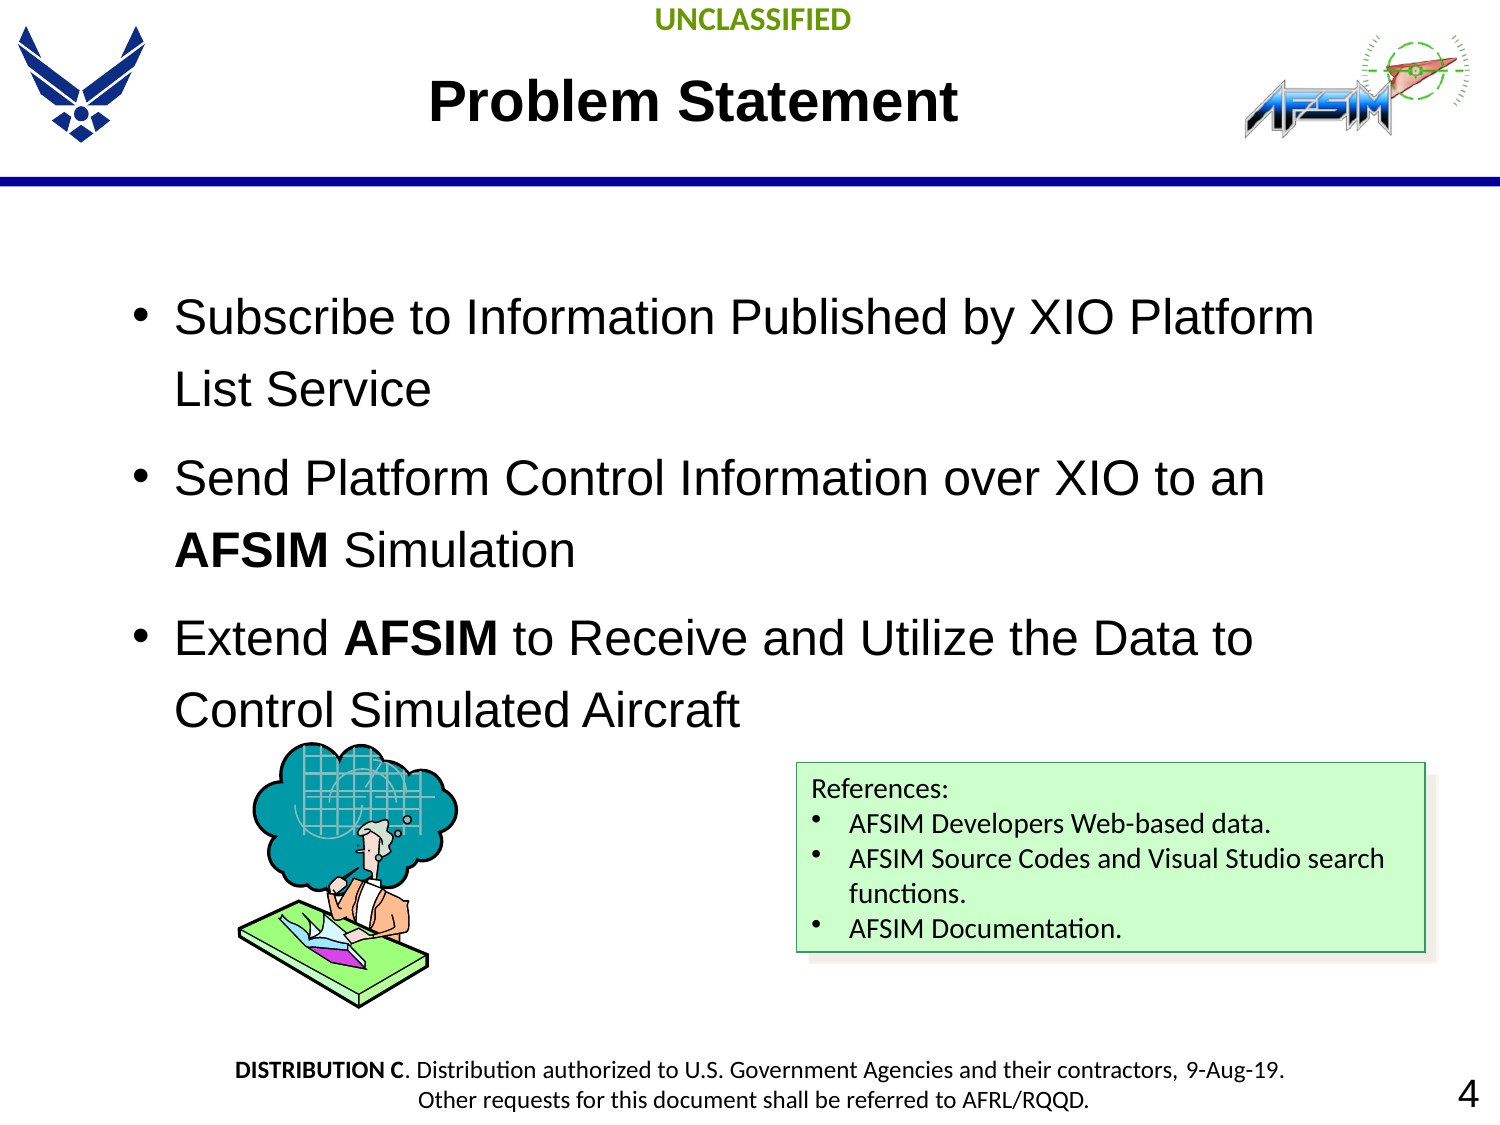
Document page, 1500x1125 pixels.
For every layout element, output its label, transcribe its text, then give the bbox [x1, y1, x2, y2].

picture [237, 741, 459, 1010]
picture [1238, 22, 1483, 147]
title Problem Statement [150, 4, 1238, 193]
text_box References: AFSIM Developers Web-based data. AFSIM Source Codes and Visual Studio search functions. AFSIM Documentation. [796, 762, 1425, 952]
list Subscribe to Information Published by XIO Platform List Service Send Platform Control Information over XIO to an AFSIM Simulation Extend AFSIM to Receive and Utilize the Data to Control Simulated Aircraft [75, 262, 1425, 1005]
